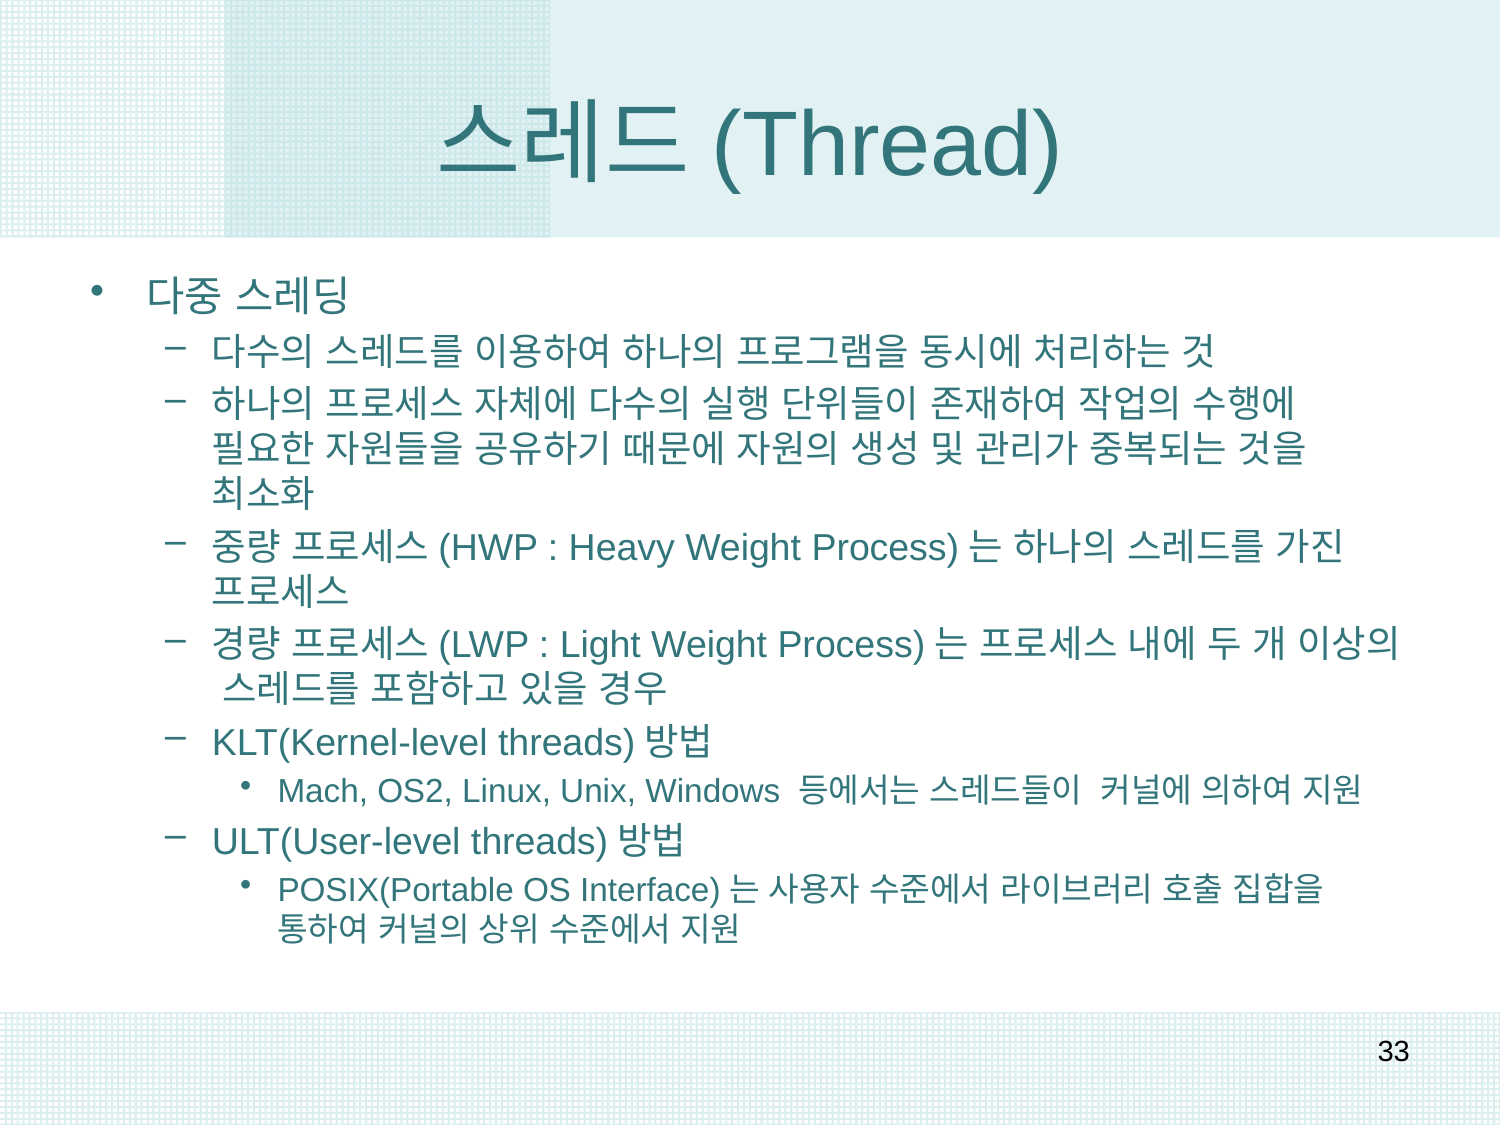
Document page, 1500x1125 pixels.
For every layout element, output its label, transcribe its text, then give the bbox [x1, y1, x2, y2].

list 다중 스레딩 다수의 스레드를 이용하여 하나의 프로그램을 동시에 처리하는 것 하나의 프로세스 자체에 다수의 실행 단위들이 존재하여 작업의 수행에 필요한 자원들을 공유하기 때문에 자원의 생성 및 관리가 중복되는 것을 최소화 중량 프로세스(HWP : Heavy Weight Process)는 하나의 스레드를 가진 프로세스 경량 프로세스(LWP : Light Weight Process)는 프로세스 내에 두 개 이상의 스레드를 포함하고 있을 경우 KLT(Kernel-level threads)방법 Mach, OS2, Linux, Unix, Windows 등에서는 스레드들이 커널에 의하여 지원 ULT(User-level threads)방법 POSIX(Portable OS Interface)는 사용자 수준에서 라이브러리 호출 집합을 통하여 커널의 상위 수준에서 지원 [74, 262, 1426, 1006]
slide_number 33 [1074, 1024, 1426, 1103]
title 스레드(Thread) [74, 44, 1426, 233]
